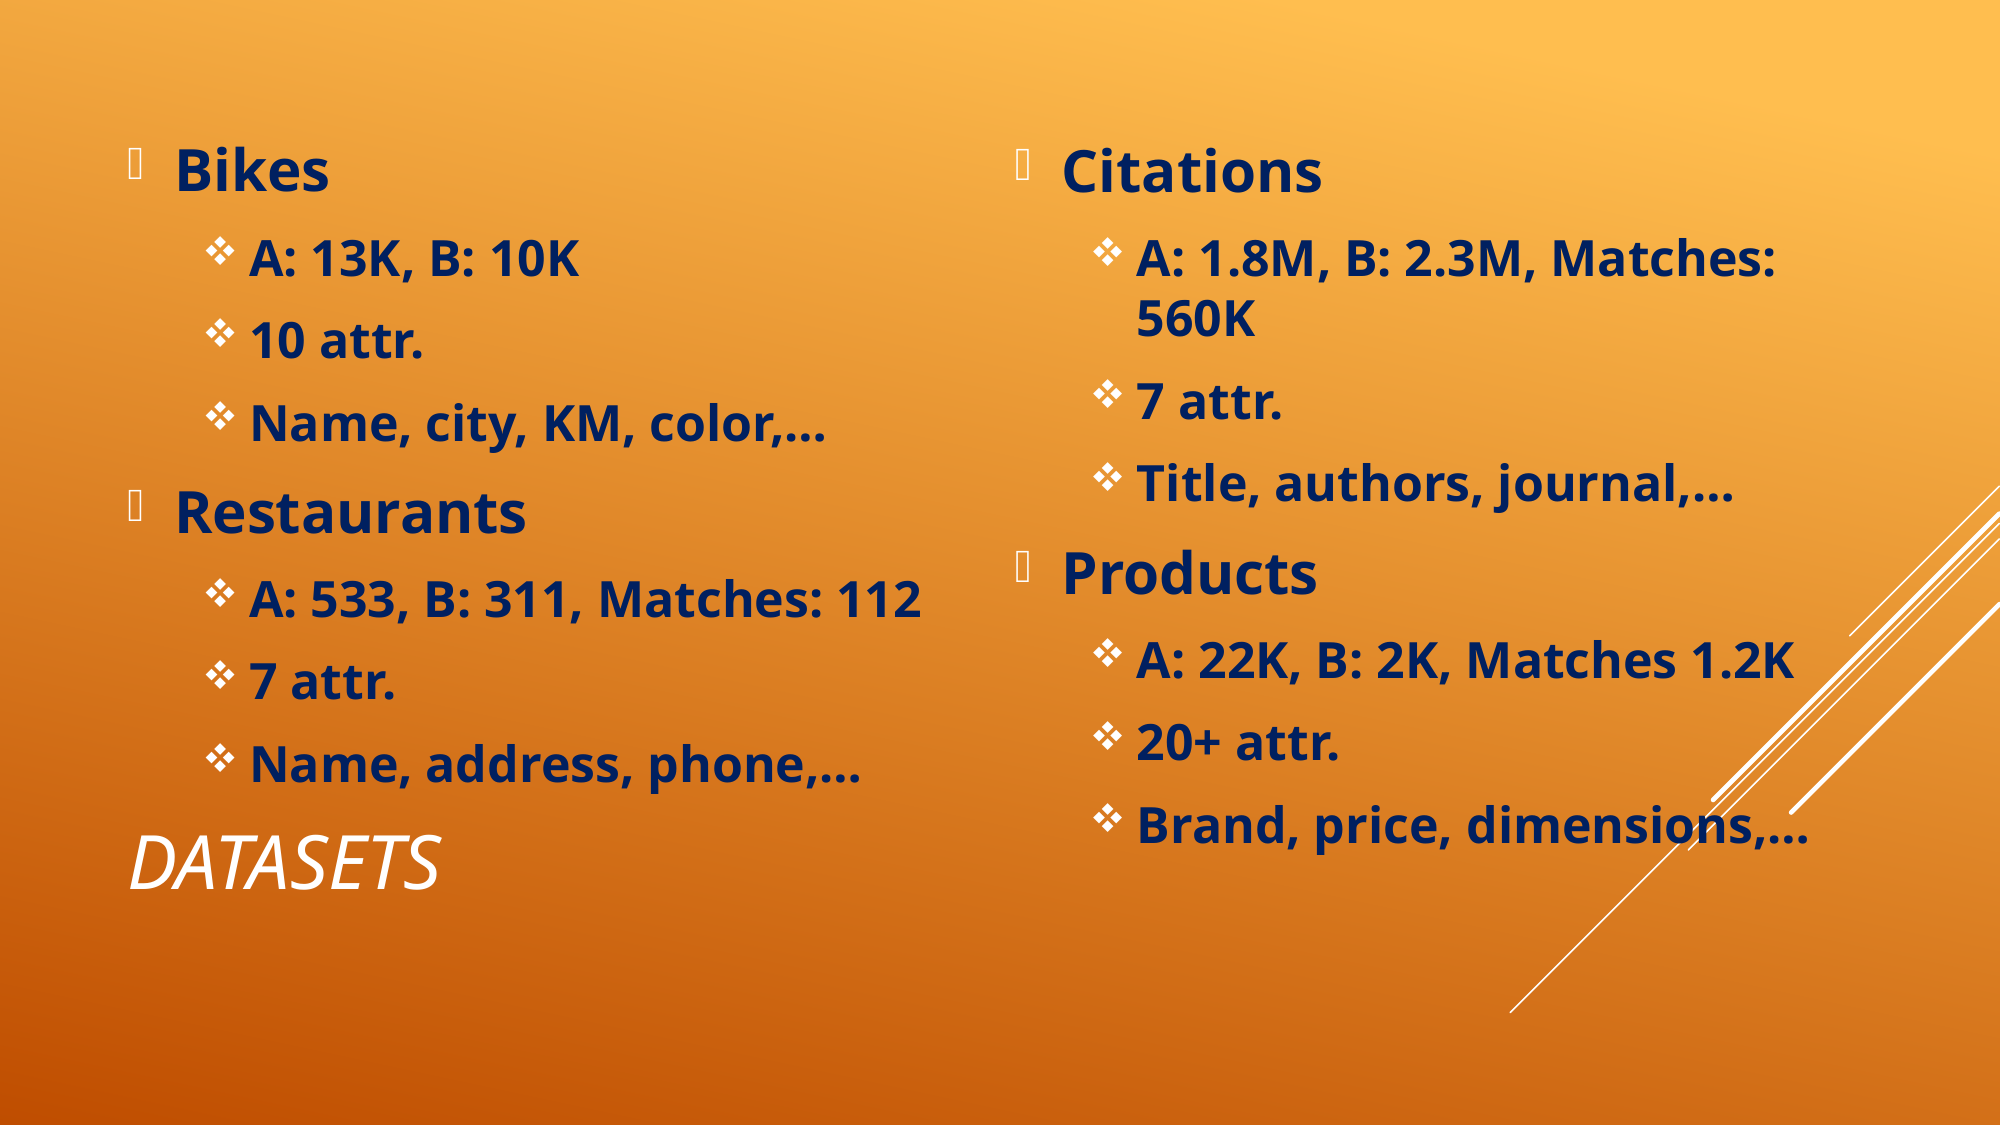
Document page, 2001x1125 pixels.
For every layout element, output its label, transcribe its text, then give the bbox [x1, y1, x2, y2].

text_box Citations A: 1.8M, B: 2.3M, Matches: 560K 7 attr. Title, authors, journal,… Products A: 22K, B: 2K, Matches 1.2K 20+ attr. Brand, price, dimensions,… [999, 112, 1888, 1029]
title datasets [112, 814, 999, 984]
list Bikes A: 13K, B: 10K 10 attr. Name, city, KM, color,… Restaurants A: 533, B: 311, Matches: 112 7 attr. Name, address, phone,… [112, 112, 999, 814]
